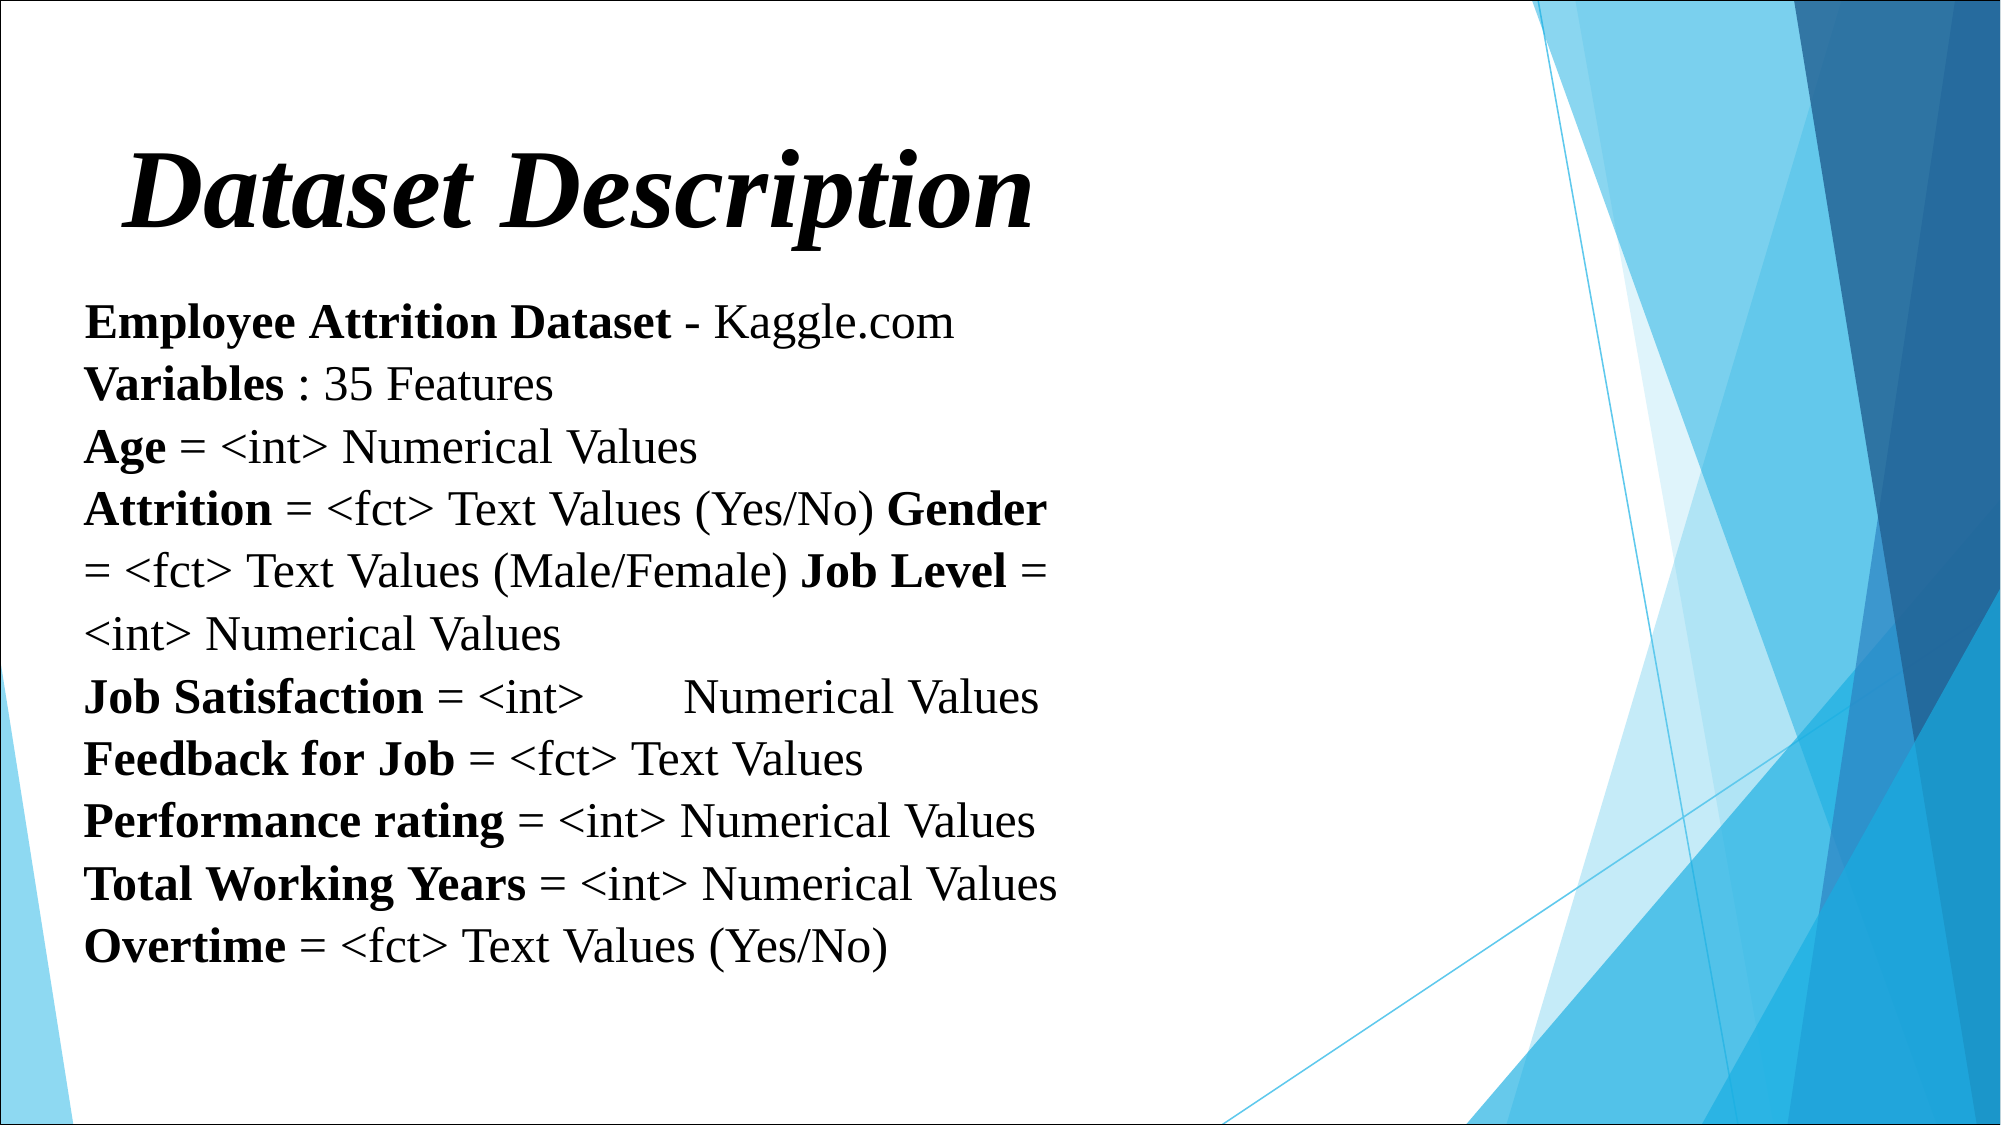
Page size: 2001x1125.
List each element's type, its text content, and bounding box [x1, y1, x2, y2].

text_box Employee Attrition Dataset - Kaggle.com Variables : 35 Features Age = <int> Numerical Values Attrition = <fct> Text Values (Yes/No) Gender = <fct> Text Values (Male/Female) Job Level = <int> Numerical Values Job Satisfaction = <int> Numerical Values Feedback for Job = <fct> Text Values Performance rating = <int> Numerical Values Total Working Years = <int> Numerical Values Overtime = <fct> Text Values (Yes/No) [81, 286, 1079, 973]
title Dataset Description [119, 112, 1041, 286]
